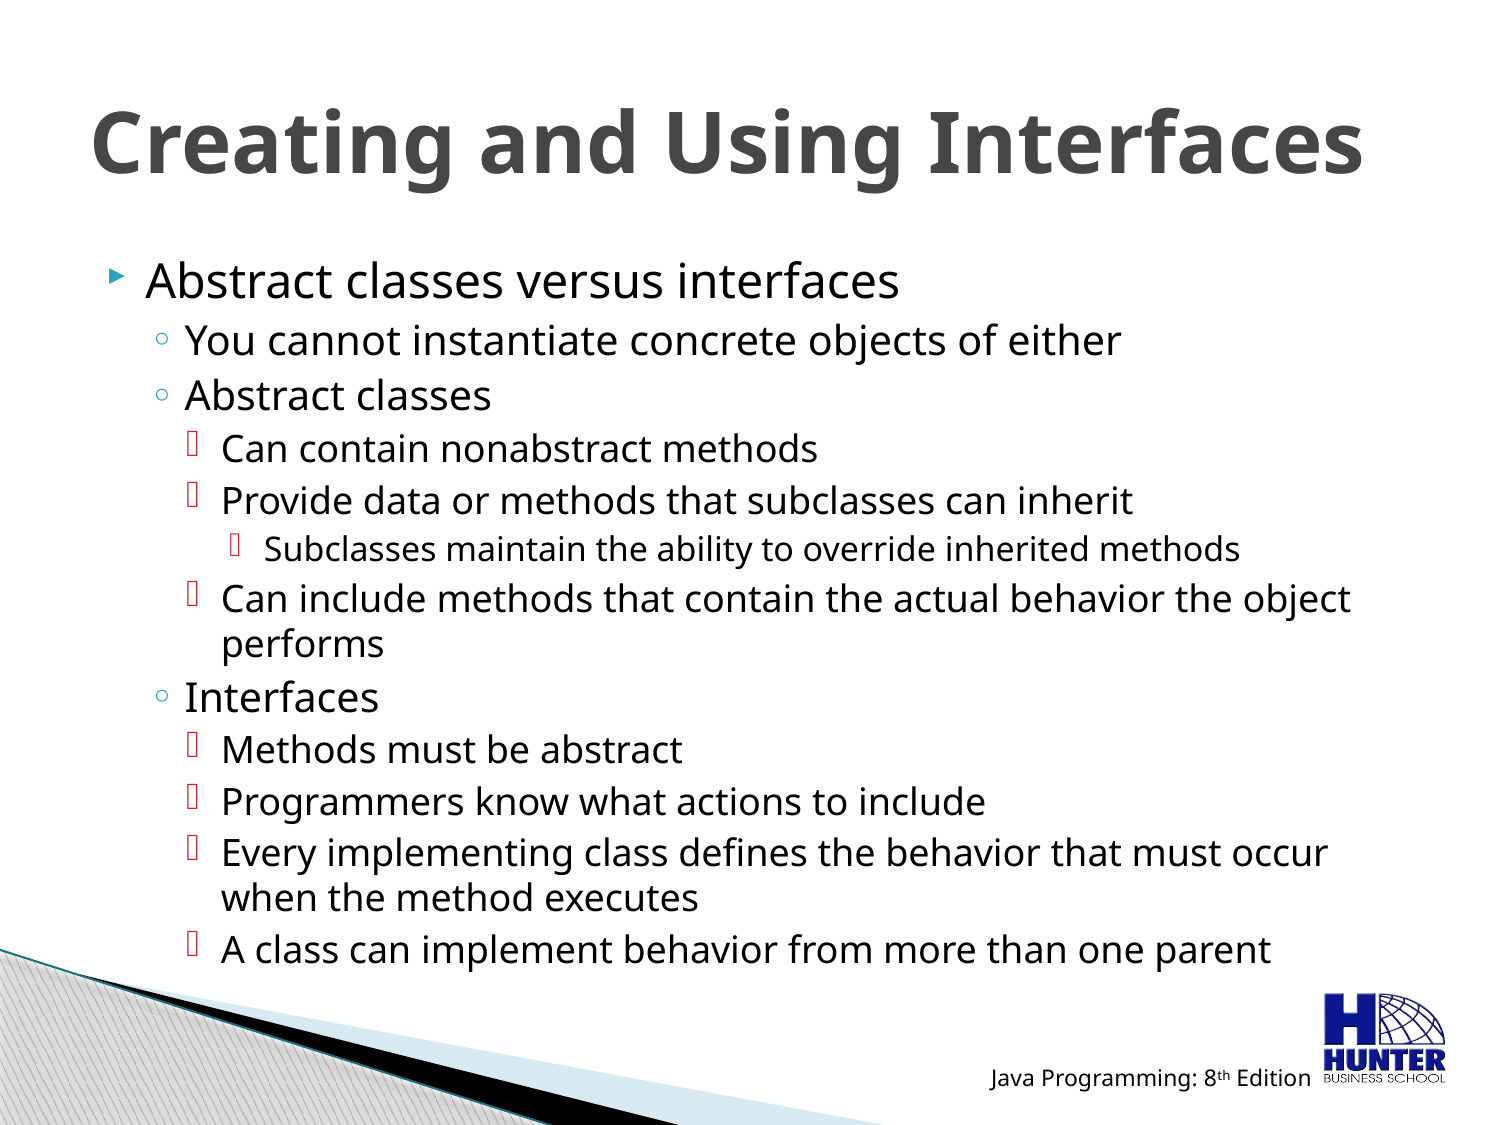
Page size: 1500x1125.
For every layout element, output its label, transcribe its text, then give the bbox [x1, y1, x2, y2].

picture [1324, 993, 1446, 1084]
title Creating and Using Interfaces [75, 45, 1425, 233]
list Abstract classes versus interfaces You cannot instantiate concrete objects of either Abstract classes Can contain nonabstract methods Provide data or methods that subclasses can inherit Subclasses maintain the ability to override inherited methods Can include methods that contain the actual behavior the object performs Interfaces Methods must be abstract Programmers know what actions to include Every implementing class defines the behavior that must occur when the method executes A class can implement behavior from more than one parent [75, 243, 1425, 986]
